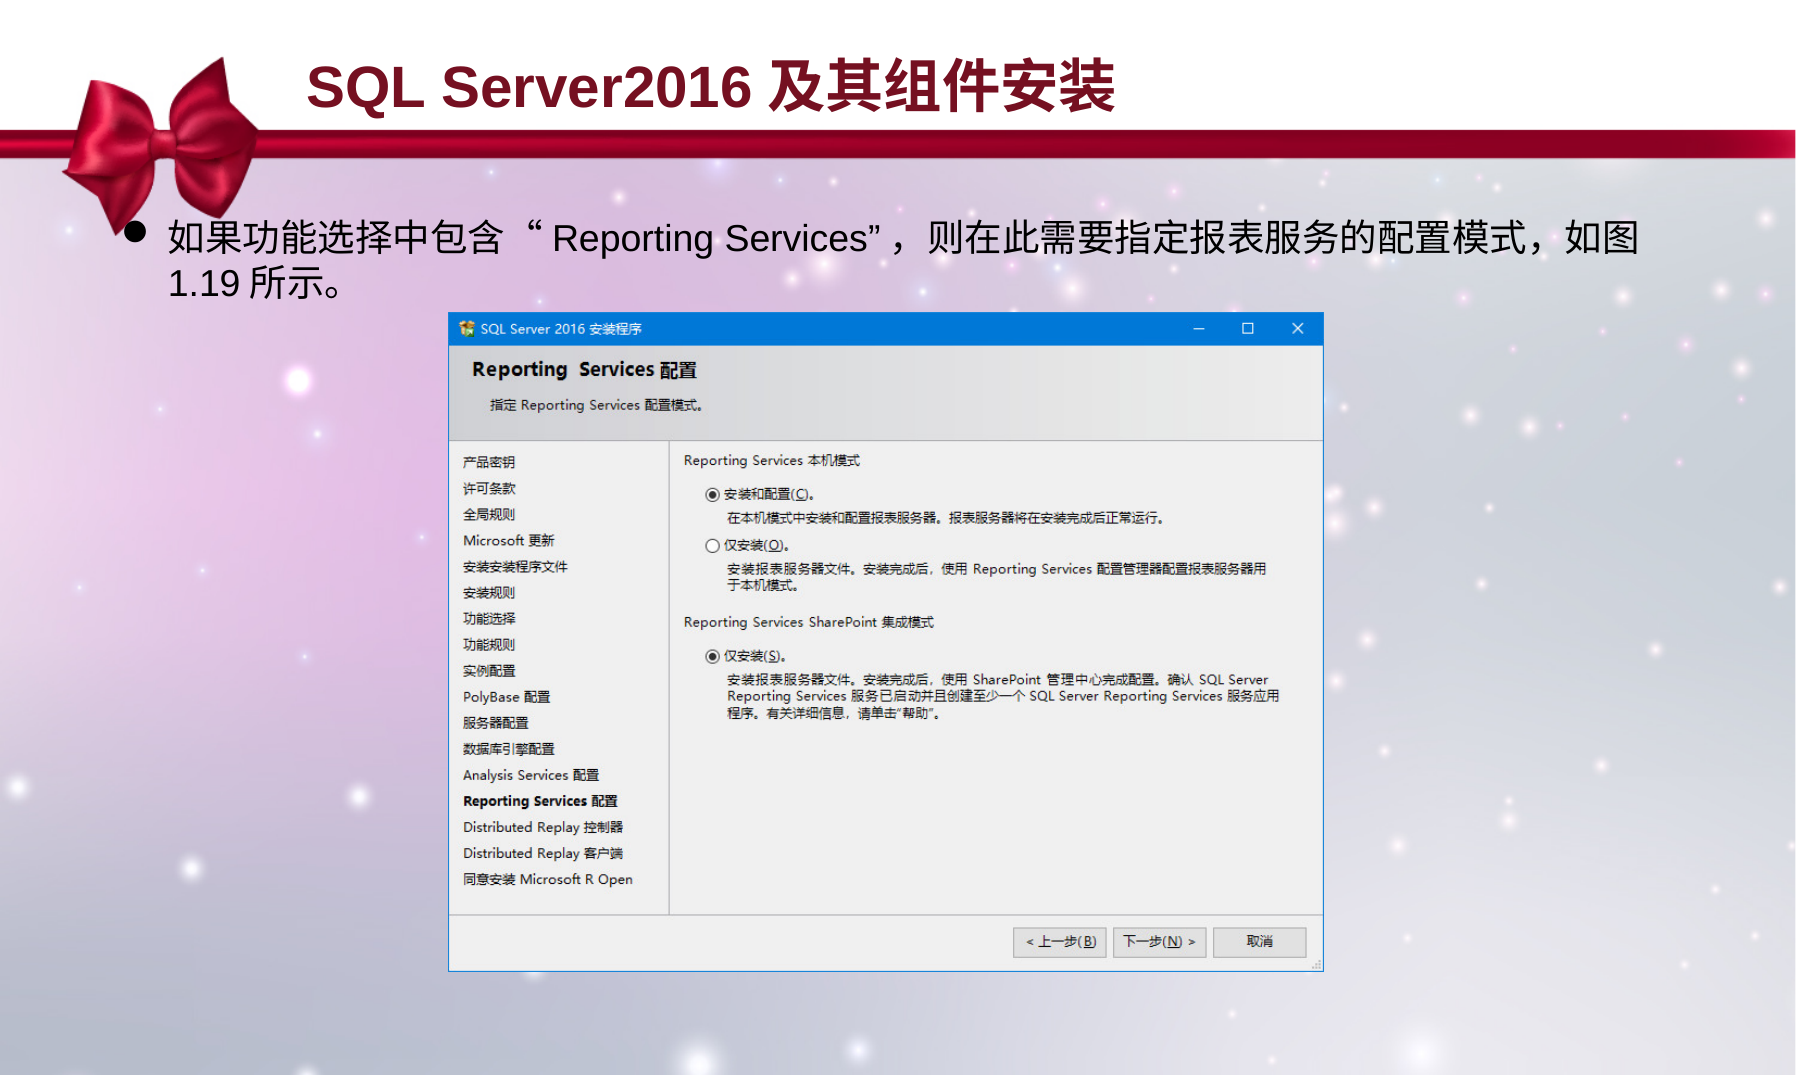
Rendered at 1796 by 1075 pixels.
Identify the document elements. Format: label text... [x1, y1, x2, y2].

text_box SQL Server2016及其组件安装 [288, 40, 1136, 129]
picture [0, 0, 1796, 1075]
text_box 如果功能选择中包含“Reporting Services”，则在此需要指定报表服务的配置模式，如图1.19所示。 [106, 206, 1666, 312]
